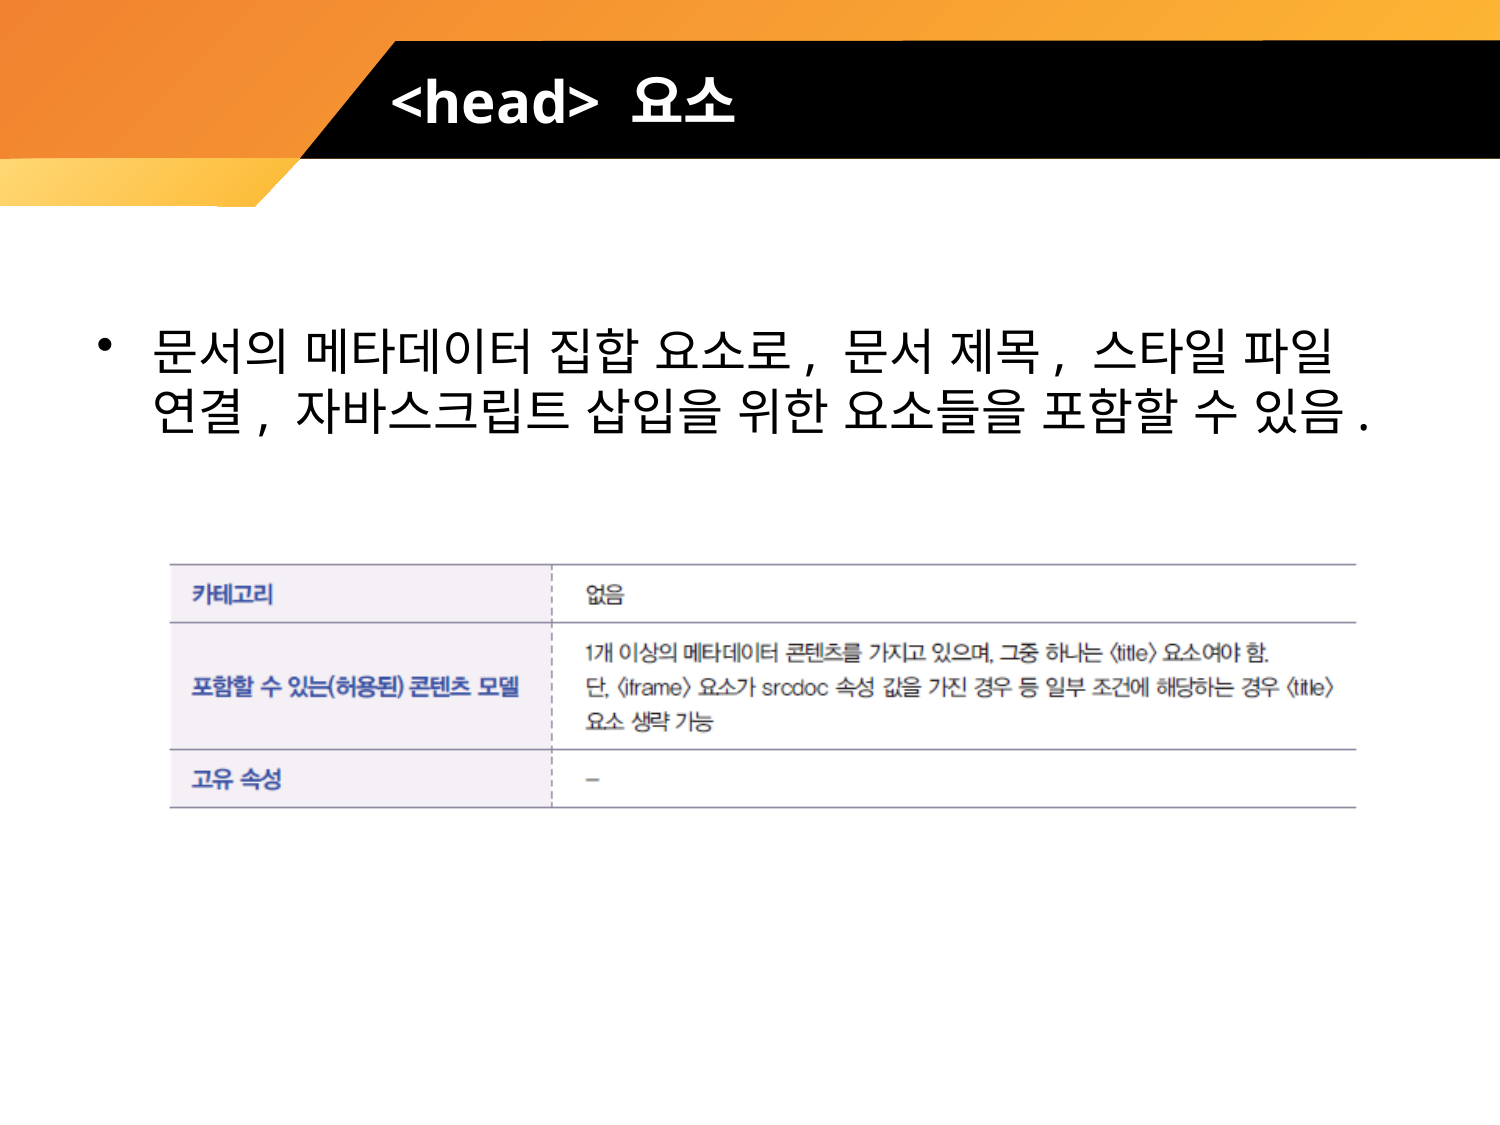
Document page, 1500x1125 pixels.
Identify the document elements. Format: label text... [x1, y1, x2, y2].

title <head> 요소 [374, 36, 1481, 163]
text_box 문서의 메타데이터 집합 요소로, 문서 제목, 스타일 파일 연결, 자바스크립트 삽입을 위한 요소들을 포함할 수 있음. [81, 243, 1432, 1067]
picture [159, 550, 1369, 819]
